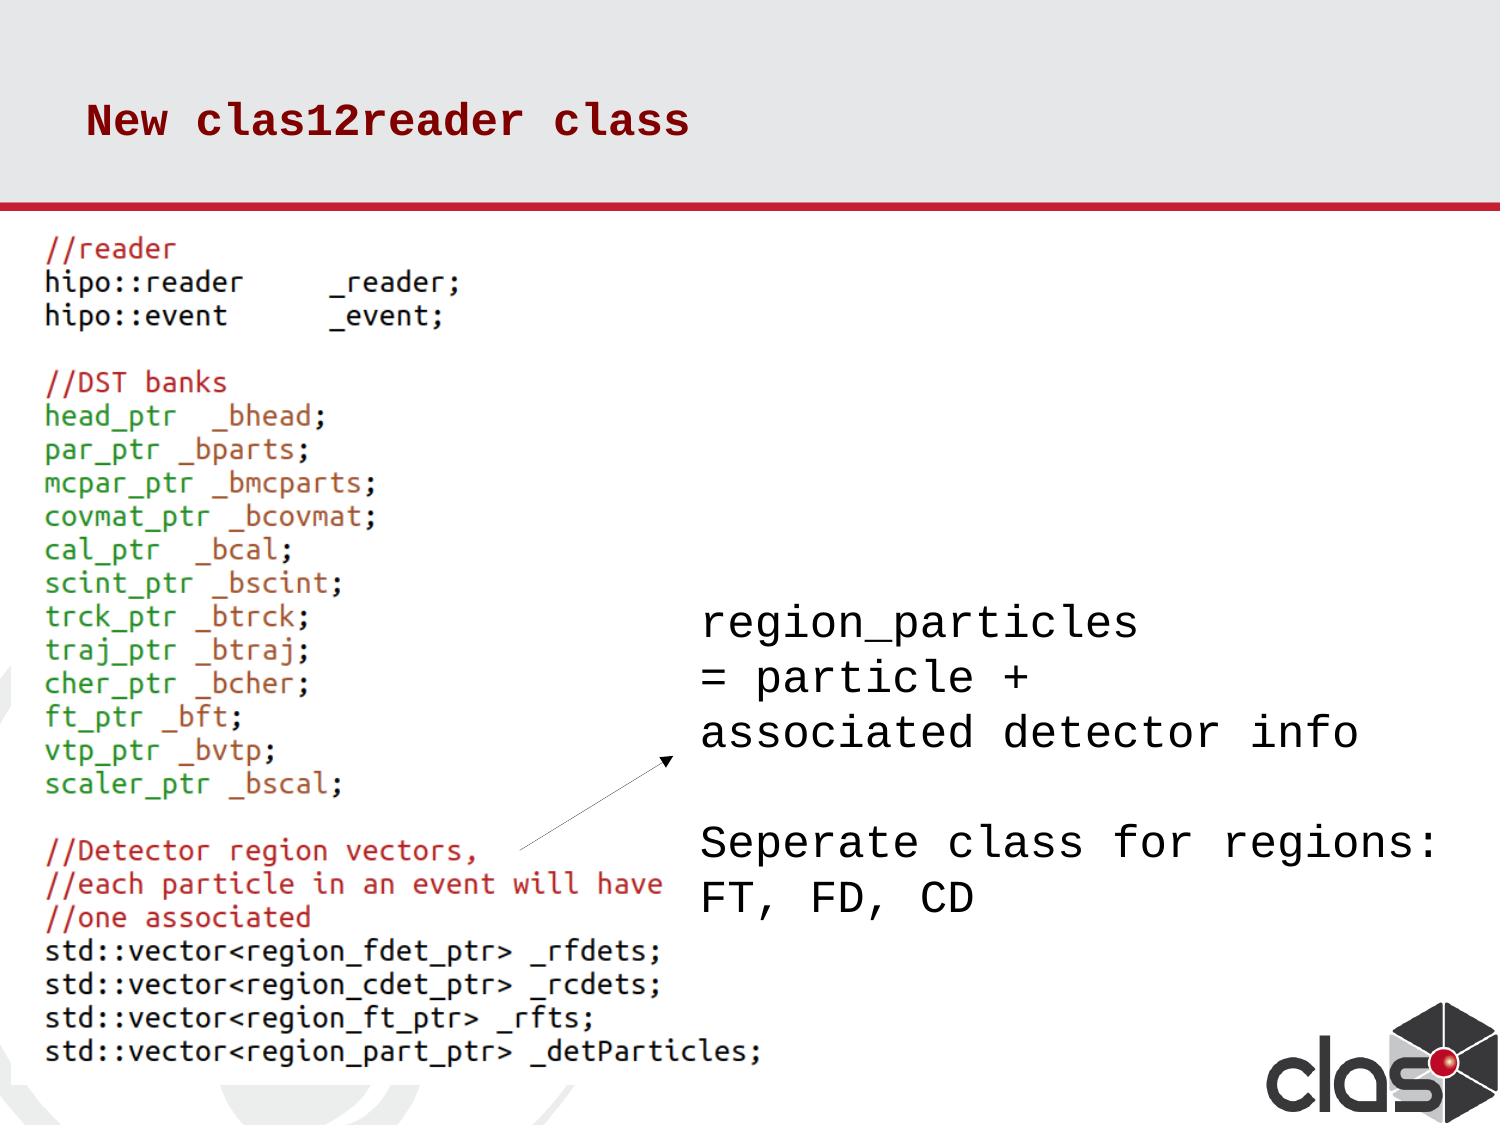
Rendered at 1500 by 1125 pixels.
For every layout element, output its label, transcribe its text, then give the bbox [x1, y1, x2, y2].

text_box New clas12reader class [70, 82, 886, 150]
picture [0, 224, 786, 1125]
picture [1266, 1000, 1500, 1125]
text_box region_particles = particle + associated detector info Seperate class for regions: FT, FD, CD [791, 584, 1458, 910]
